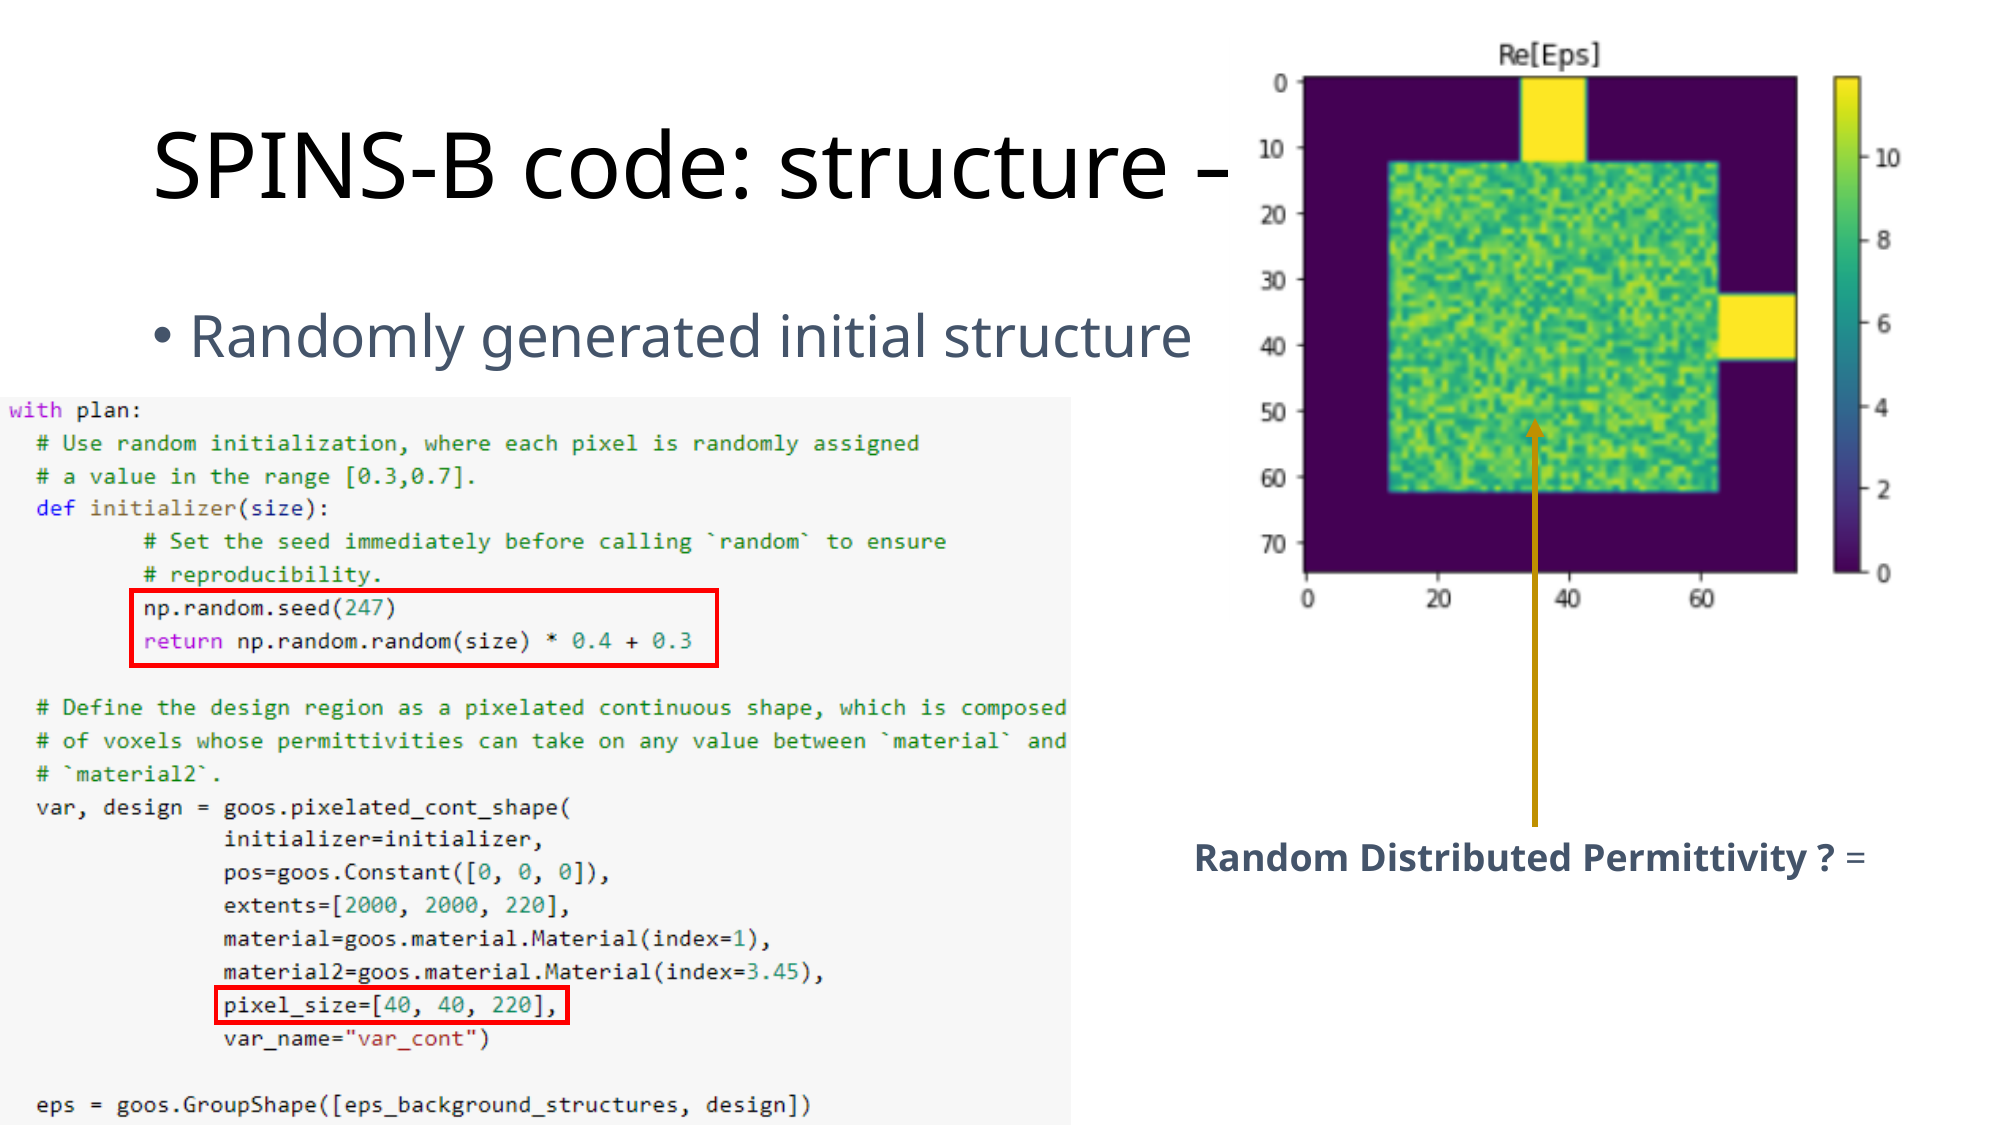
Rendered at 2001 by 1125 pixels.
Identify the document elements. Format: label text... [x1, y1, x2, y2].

title SPINS-B code: structure – 3 [137, 59, 1228, 278]
picture [0, 397, 1071, 1125]
list Randomly generated initial structure [137, 299, 1863, 1014]
picture [1228, 37, 1916, 622]
